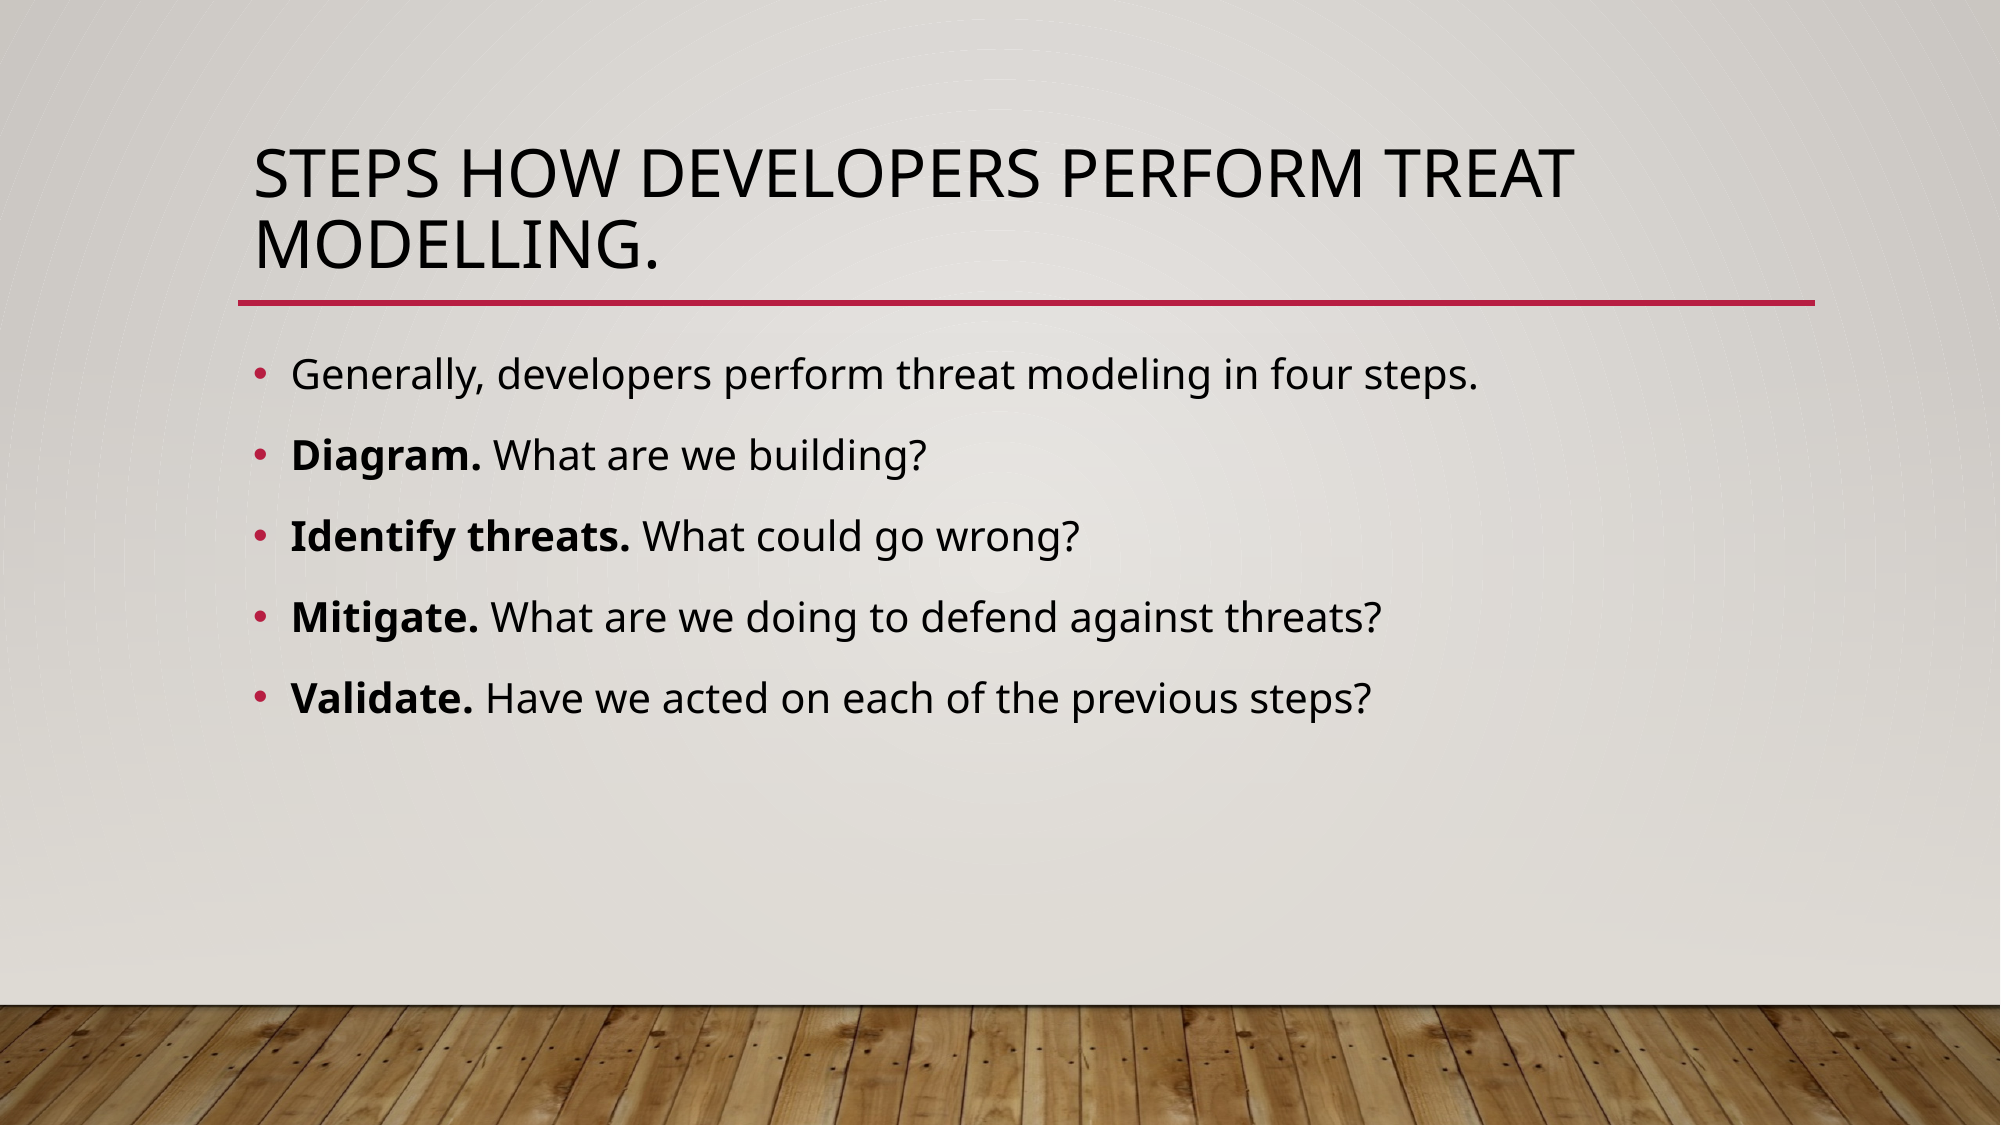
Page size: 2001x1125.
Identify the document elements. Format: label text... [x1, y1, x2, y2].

picture [0, 1005, 2000, 1125]
list Generally, developers perform threat modeling in four steps. Diagram. What are we building? Identify threats. What could go wrong? Mitigate. What are we doing to defend against threats? Validate. Have we acted on each of the previous steps? [238, 330, 1814, 897]
title STEPS HOW DEVELOPERS PERFORM TREAT MODELLING. [238, 131, 1814, 305]
